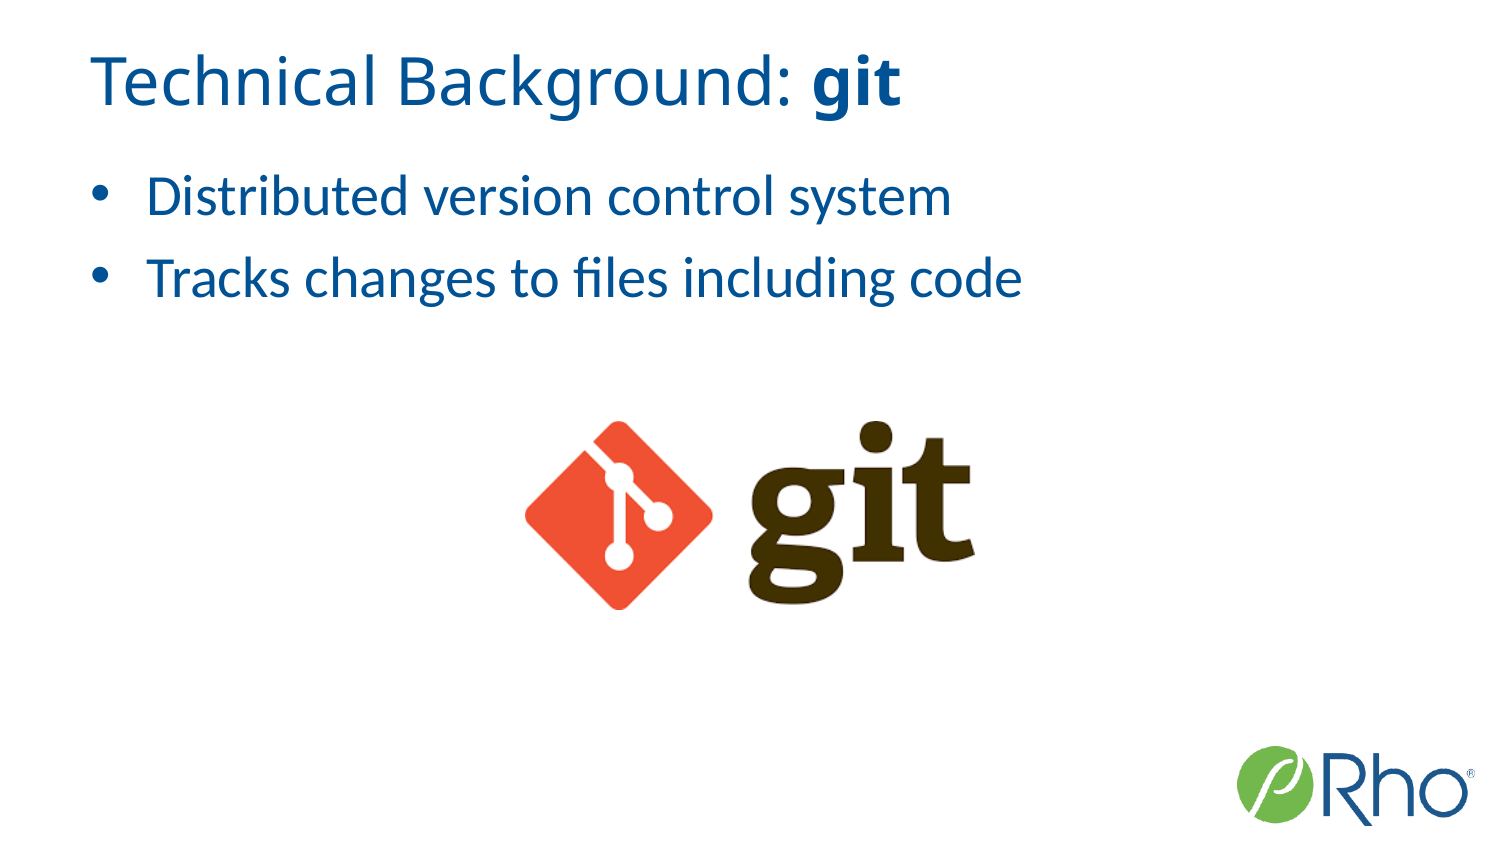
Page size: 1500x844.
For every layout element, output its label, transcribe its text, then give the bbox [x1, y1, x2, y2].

title Technical Background: git [74, 22, 1426, 136]
picture [524, 421, 976, 610]
list Distributed version control system Tracks changes to files including code [74, 149, 1426, 704]
picture [1237, 746, 1475, 826]
